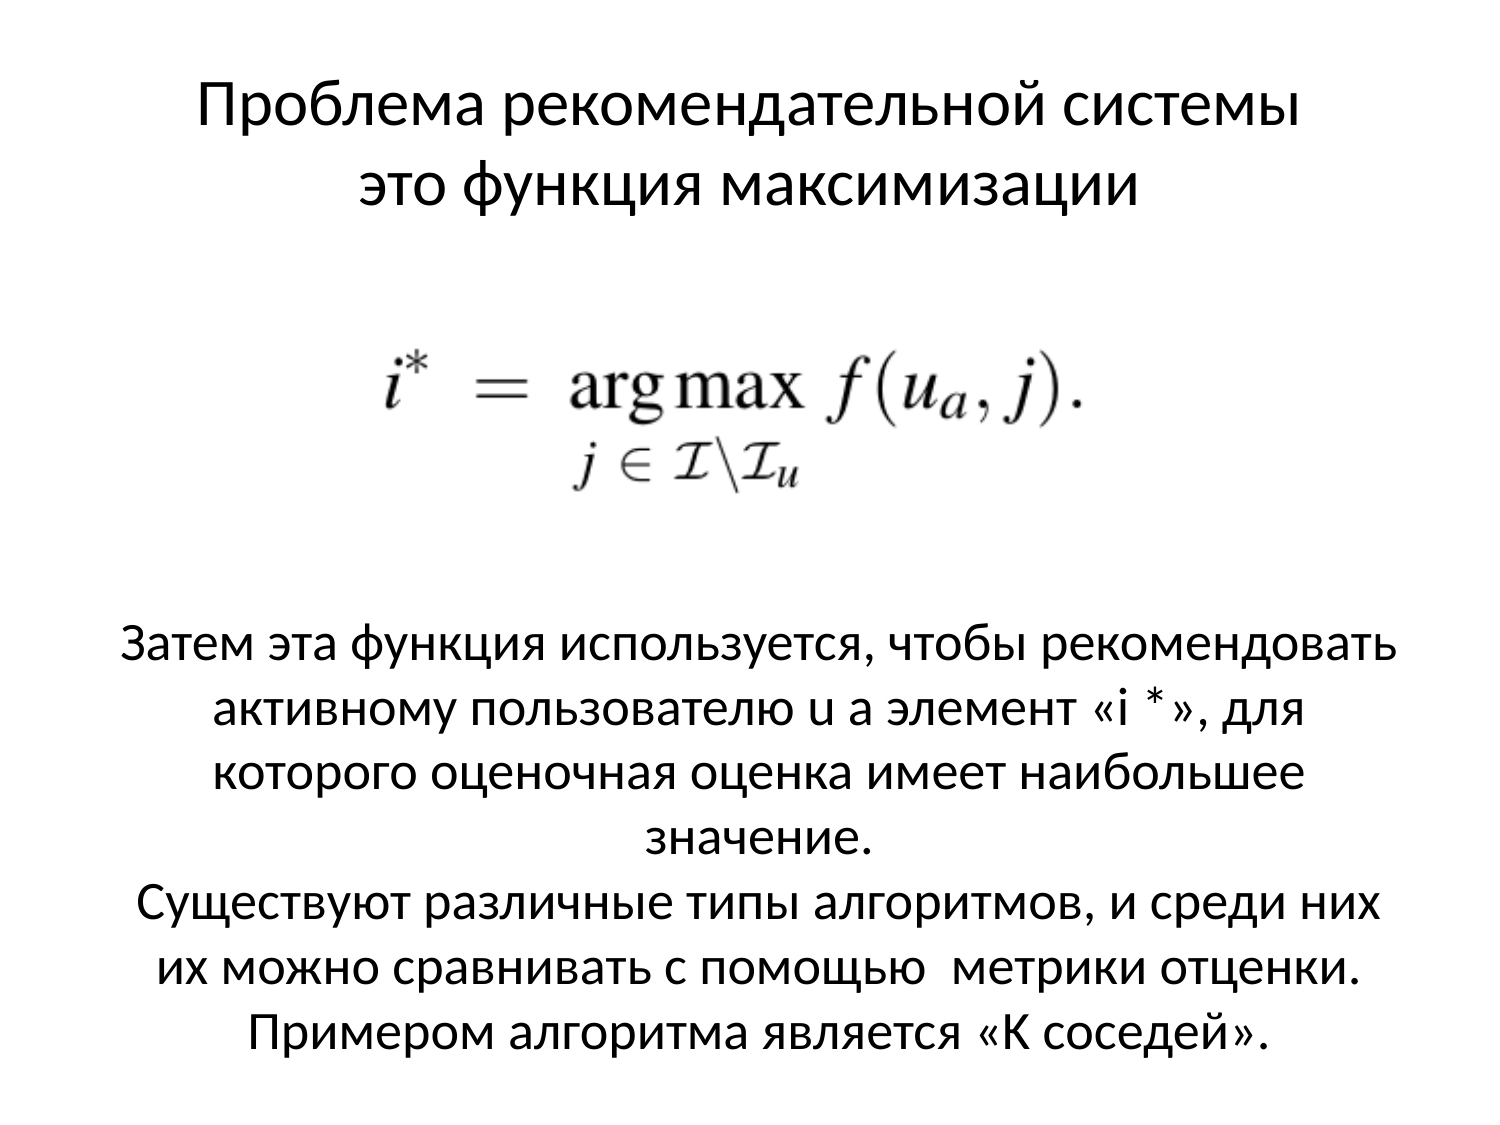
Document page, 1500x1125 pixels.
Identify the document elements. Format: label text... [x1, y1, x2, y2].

text_box [74, 262, 1425, 1005]
picture [354, 317, 1128, 520]
text_box Затем эта функция используется, чтобы рекомендовать активному пользователю u a элемент «i *», для которого оценочная оценка имеет наибольшее значение. Существуют различные типы алгоритмов, и среди них их можно сравнивать с помощью метрики отценки. Примером алгоритма является «K соседей». [94, 661, 1425, 1005]
text_box Проблема рекомендательной системы это функция максимизации [74, 45, 1425, 233]
